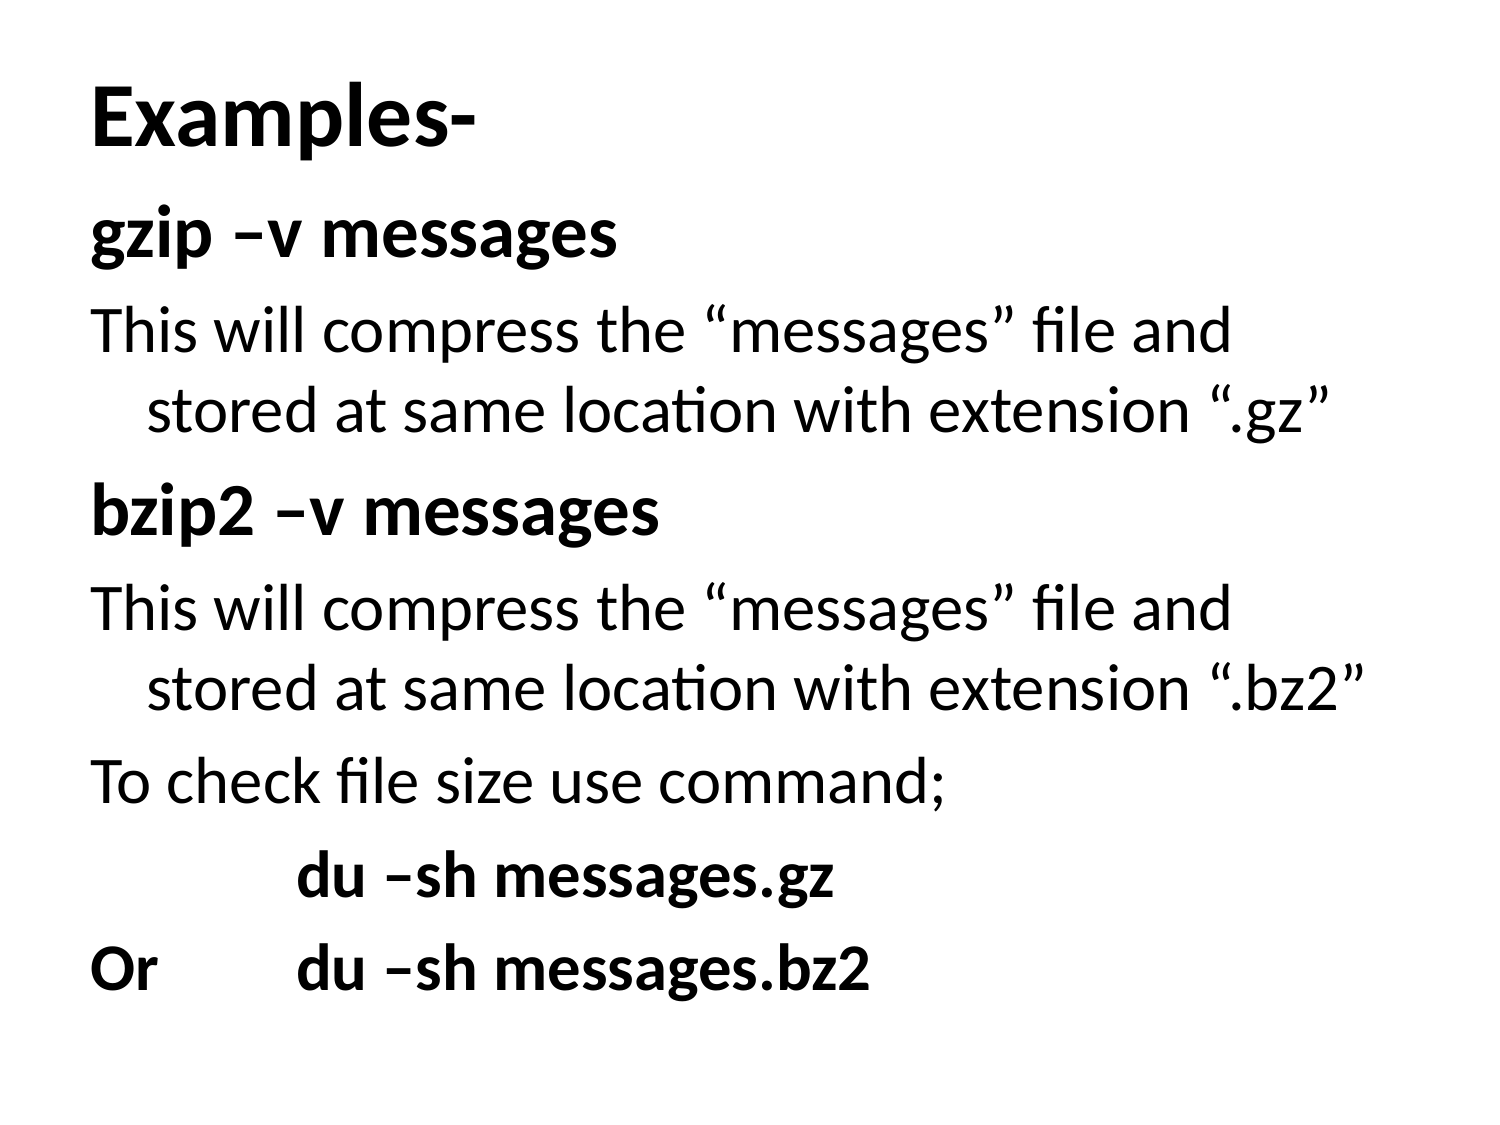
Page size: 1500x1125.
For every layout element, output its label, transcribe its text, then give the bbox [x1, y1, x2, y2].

list gzip –v messages This will compress the “messages” file and stored at same location with extension “.gz” bzip2 –v messages This will compress the “messages” file and stored at same location with extension “.bz2” To check file size use command; du –sh messages.gz Or du –sh messages.bz2 [75, 174, 1425, 1063]
title Examples- [75, 45, 1425, 174]
